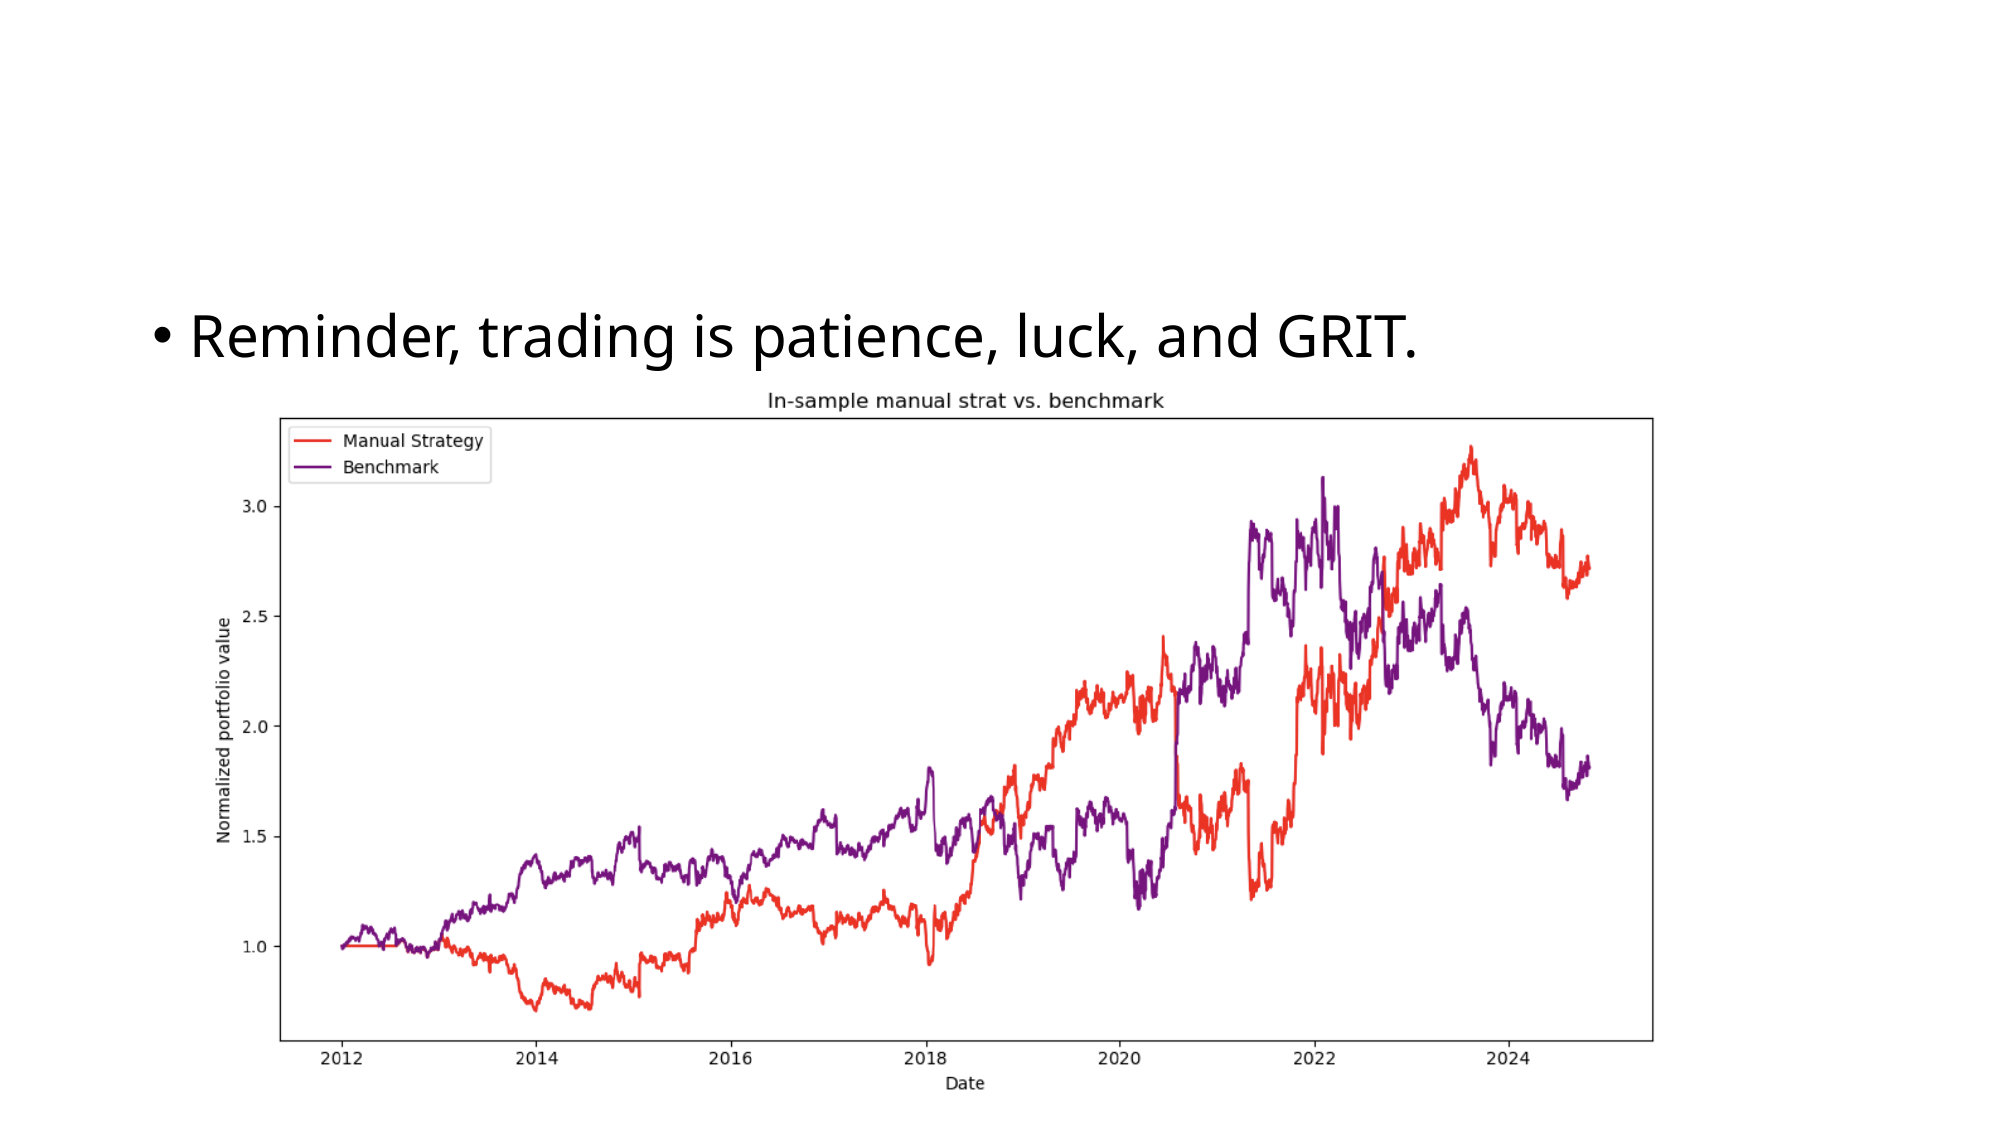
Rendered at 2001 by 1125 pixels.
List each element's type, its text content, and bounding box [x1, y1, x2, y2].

list Reminder, trading is patience, luck, and GRIT. [137, 299, 1863, 1014]
picture [201, 380, 1668, 1095]
